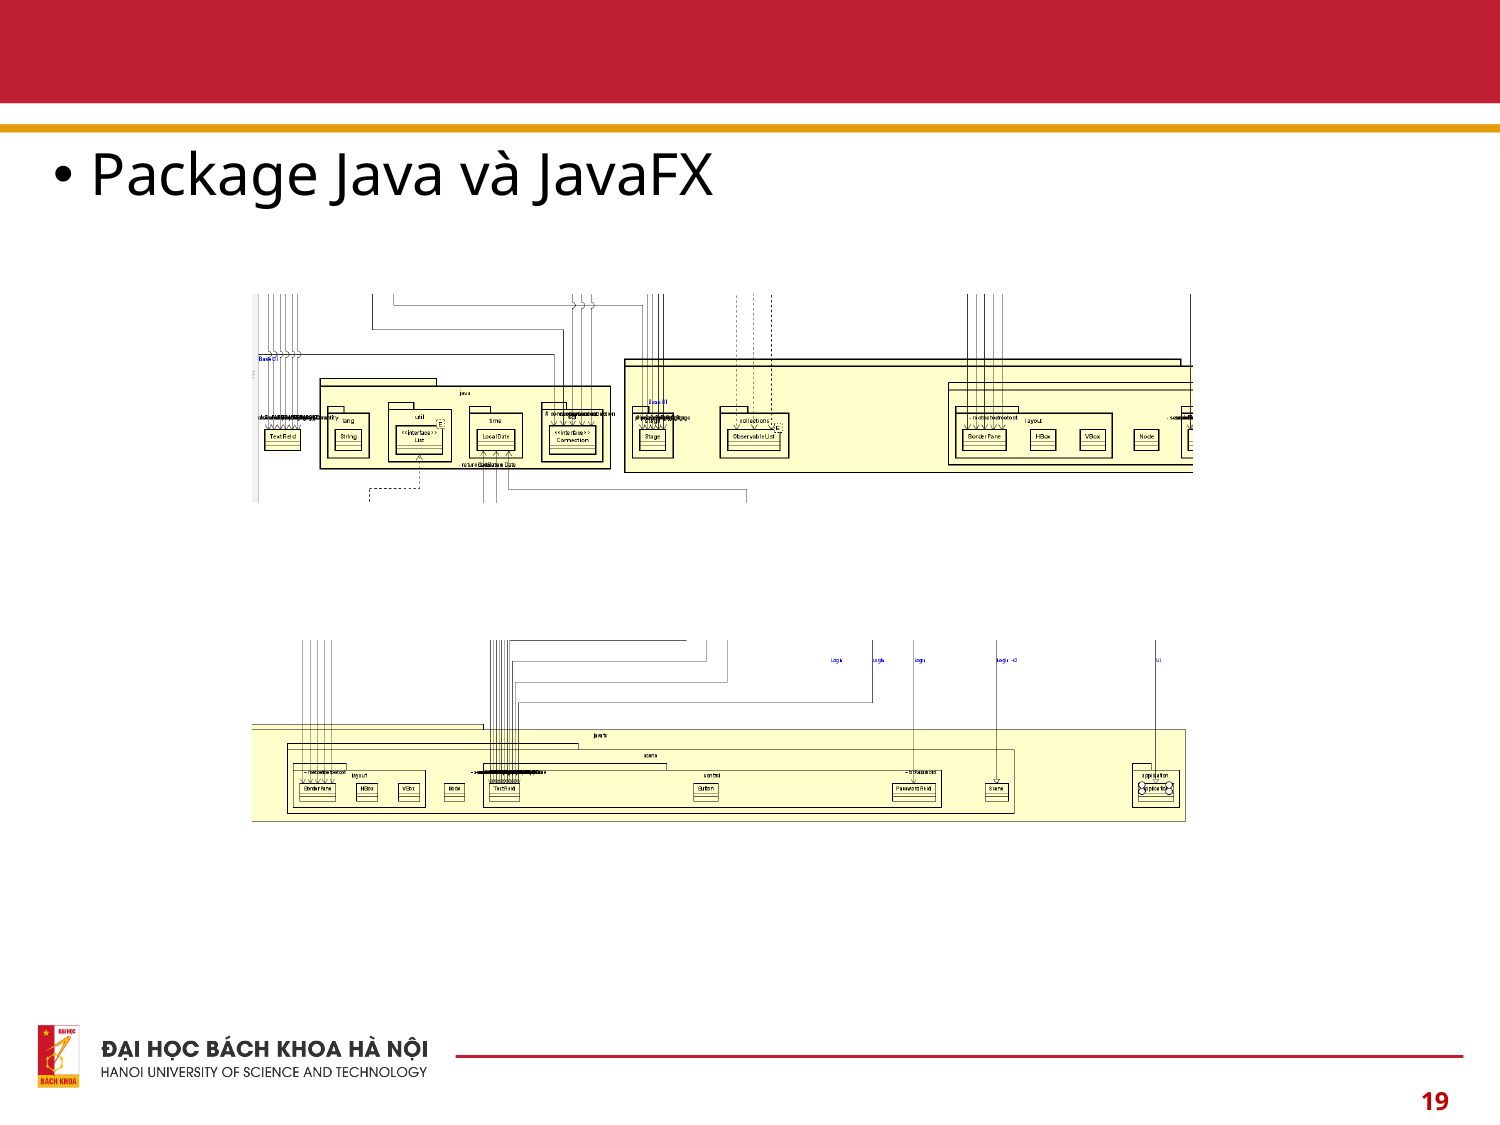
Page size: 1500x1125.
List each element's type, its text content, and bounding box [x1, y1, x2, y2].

list Package Java và JavaFX [38, 138, 1462, 1008]
picture [0, 0, 1500, 1125]
slide_number 19 [1126, 1078, 1464, 1125]
